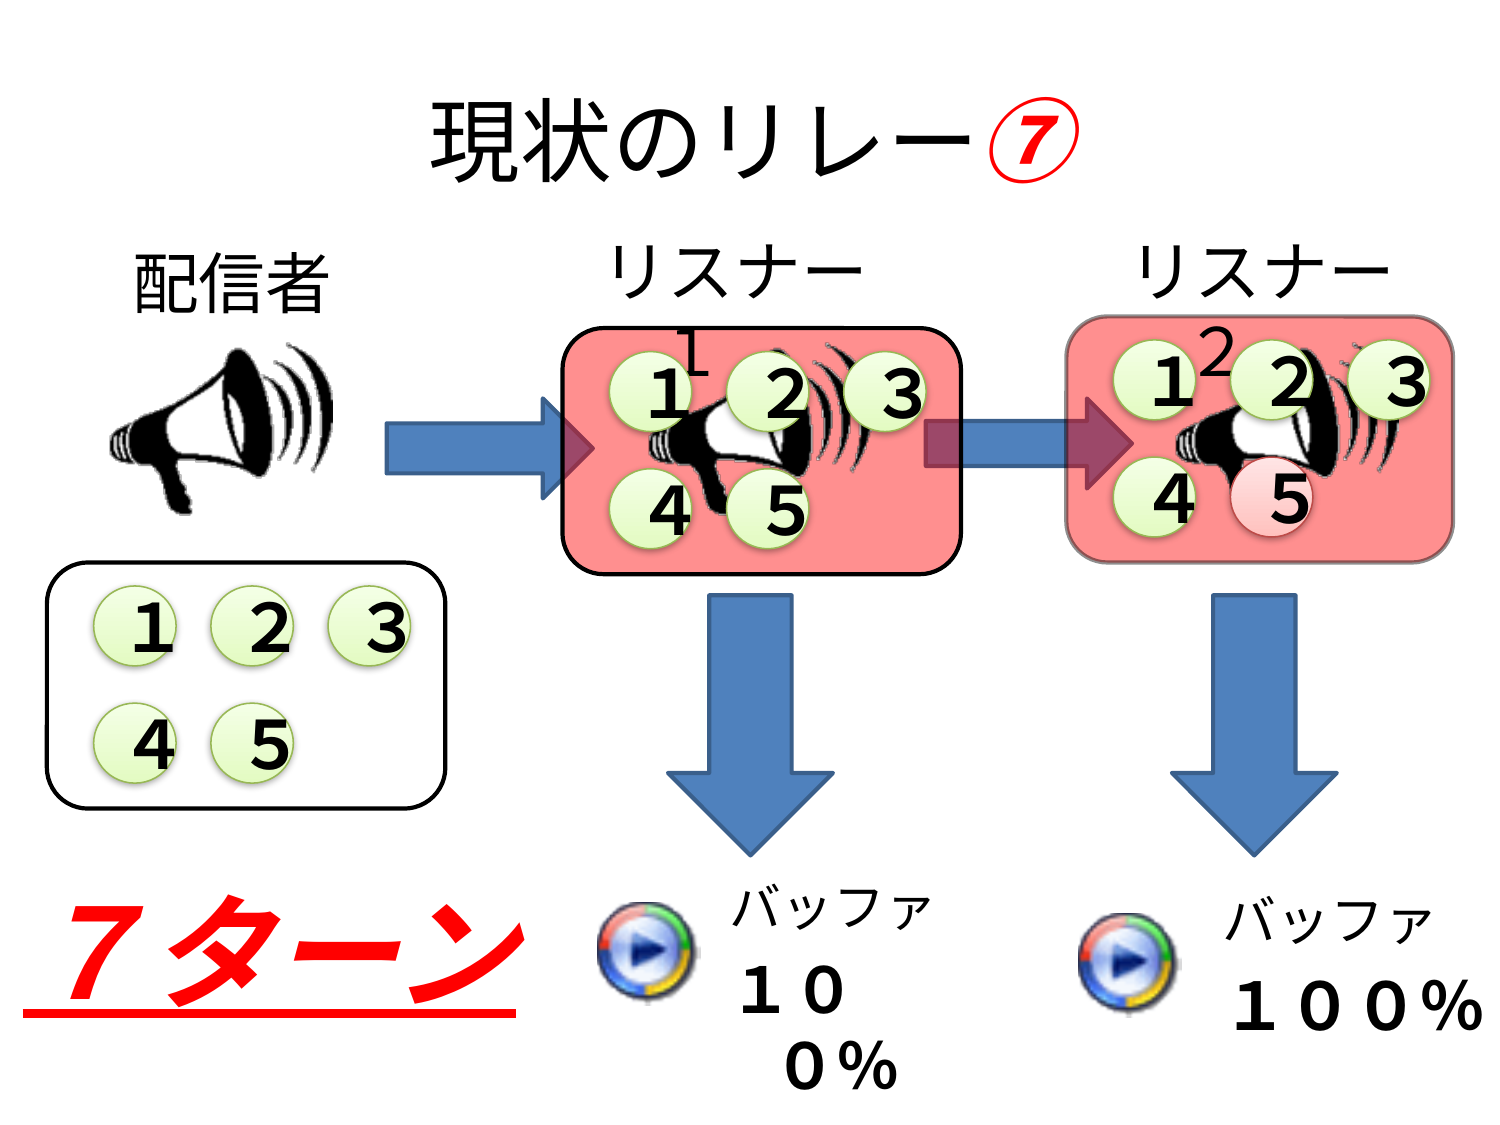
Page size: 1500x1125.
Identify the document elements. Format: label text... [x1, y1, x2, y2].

text_box ４ [92, 702, 177, 784]
text_box バッファ １００％ [714, 867, 997, 1114]
picture [1077, 913, 1182, 1018]
text_box リスナー２ [1113, 222, 1465, 469]
text_box [666, 593, 835, 858]
text_box [44, 560, 448, 811]
title 現状のリレー⑦ [75, 45, 1425, 233]
text_box ４ [1112, 456, 1167, 538]
text_box ３ [327, 585, 412, 667]
picture [644, 304, 872, 532]
text_box バッファ １００％ [1207, 878, 1500, 1125]
text_box １ [608, 352, 639, 431]
text_box [1169, 593, 1339, 858]
picture [1171, 304, 1399, 532]
text_box ７ターン [7, 867, 532, 1032]
picture [105, 304, 333, 532]
text_box 配信者 [117, 234, 411, 481]
text_box ５ [742, 541, 794, 550]
text_box ３ [1402, 341, 1431, 419]
text_box [411, 396, 560, 501]
text_box １ [1112, 339, 1166, 421]
picture [597, 902, 701, 1006]
list リスナー１ [585, 222, 926, 469]
text_box ２ [210, 585, 295, 667]
text_box １ [92, 585, 177, 667]
text_box [1064, 314, 1456, 565]
text_box ３ [877, 350, 927, 433]
text_box [560, 326, 964, 577]
text_box [964, 418, 1064, 469]
text_box ４ [608, 469, 677, 550]
text_box ５ [210, 702, 295, 784]
